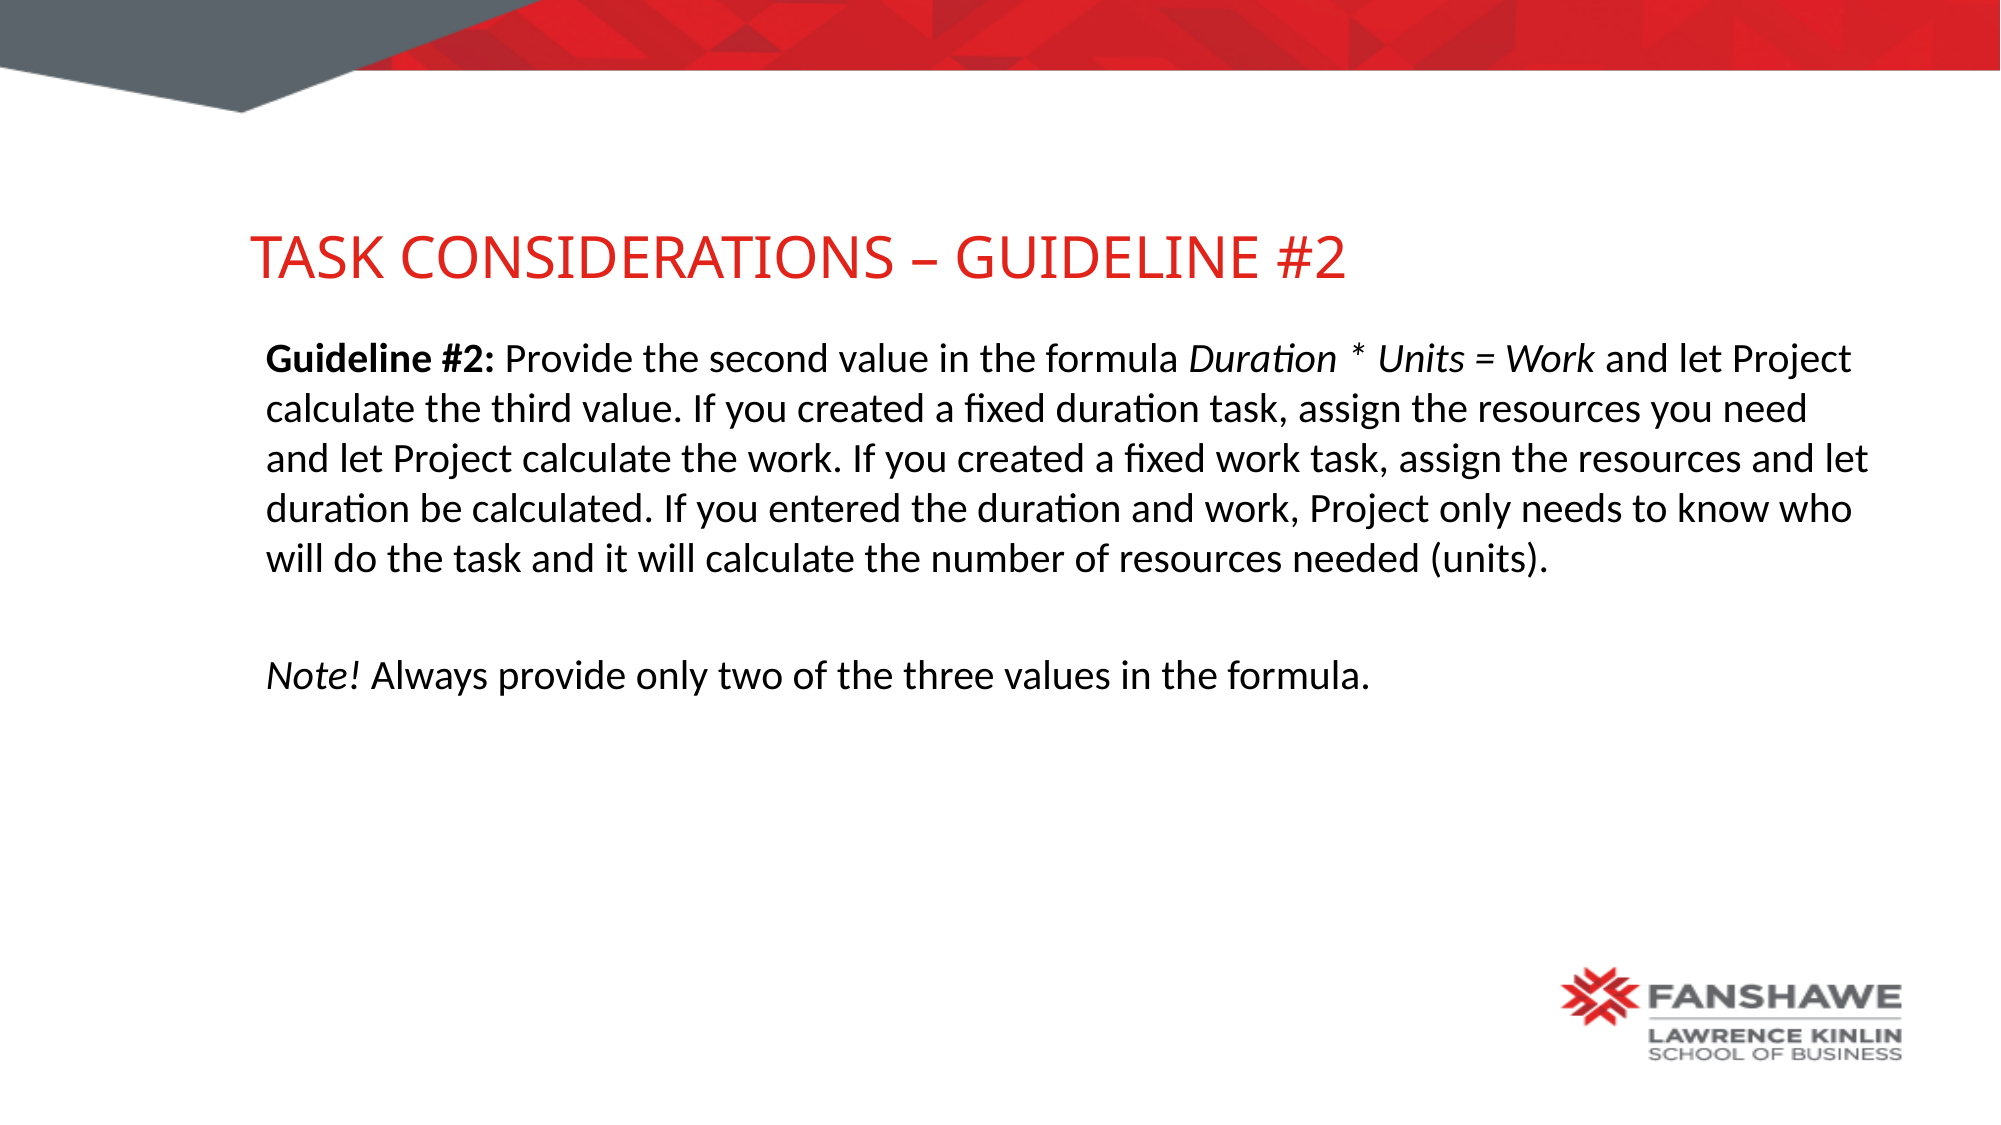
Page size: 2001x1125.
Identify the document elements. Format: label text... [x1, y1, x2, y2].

list Guideline #2: Provide the second value in the formula Duration * Units = Work and let Project calculate the third value. If you created a fixed duration task, assign the resources you need and let Project calculate the work. If you created a fixed work task, assign the resources and let duration be calculated. If you entered the duration and work, Project only needs to know who will do the task and it will calculate the number of resources needed (units). Note! Always provide only two of the three values in the formula. [250, 323, 1897, 951]
picture [0, 0, 2000, 114]
title Task Considerations – Guideline #2 [250, 145, 1897, 291]
picture [0, 907, 2000, 1125]
